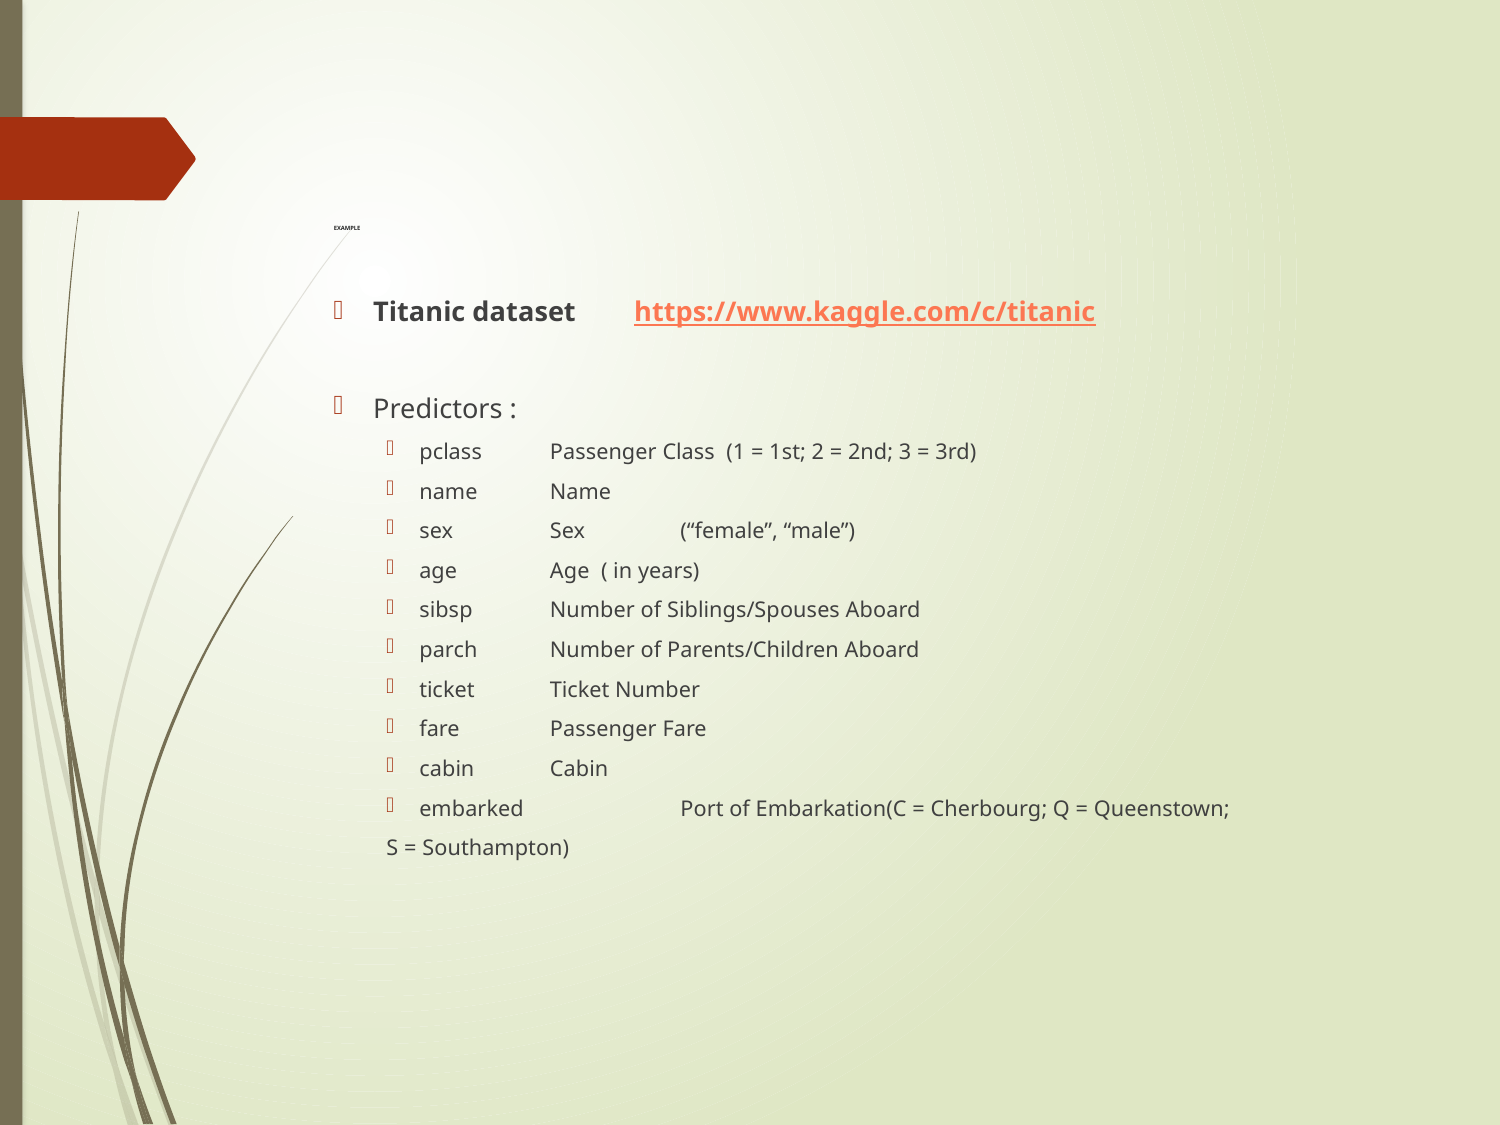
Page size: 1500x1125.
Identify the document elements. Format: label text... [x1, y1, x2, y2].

title EXAMPLE [319, 217, 1416, 271]
list Titanic dataset https://www.kaggle.com/c/titanic Predictors : pclass Passenger Class (1 = 1st; 2 = 2nd; 3 = 3rd) name Name sex Sex (“female”, “male”) age Age ( in years) sibsp Number of Siblings/Spouses Aboard parch Number of Parents/Children Aboard ticket Ticket Number fare Passenger Fare cabin Cabin embarked Port of Embarkation(C = Cherbourg; Q = Queenstown; S = Southampton) [318, 287, 1416, 868]
